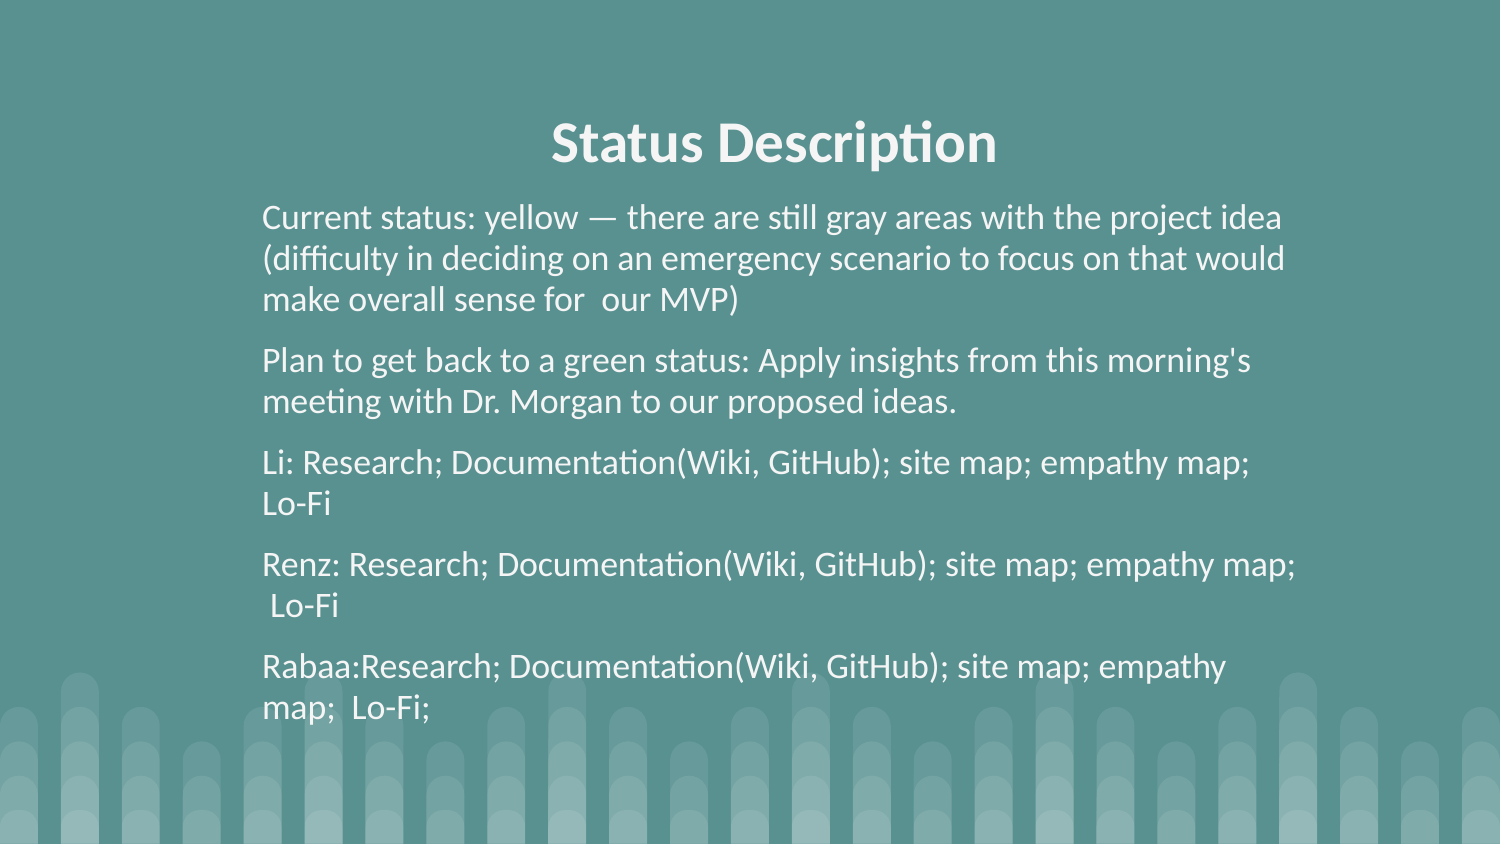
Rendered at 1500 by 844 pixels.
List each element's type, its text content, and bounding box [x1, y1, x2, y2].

list Status Description Current status: yellow — there are still gray areas with the project idea (difficulty in deciding on an emergency scenario to focus on that would make overall sense for our MVP) Plan to get back to a green status: Apply insights from this morning's meeting with Dr. Morgan to our proposed ideas. Li: Research; Documentation(Wiki, GitHub); site map; empathy map; Lo-Fi Renz: Research; Documentation(Wiki, GitHub); site map; empathy map; Lo-Fi Rabaa:Research; Documentation(Wiki, GitHub); site map; empathy map; Lo-Fi; [247, 94, 1316, 750]
